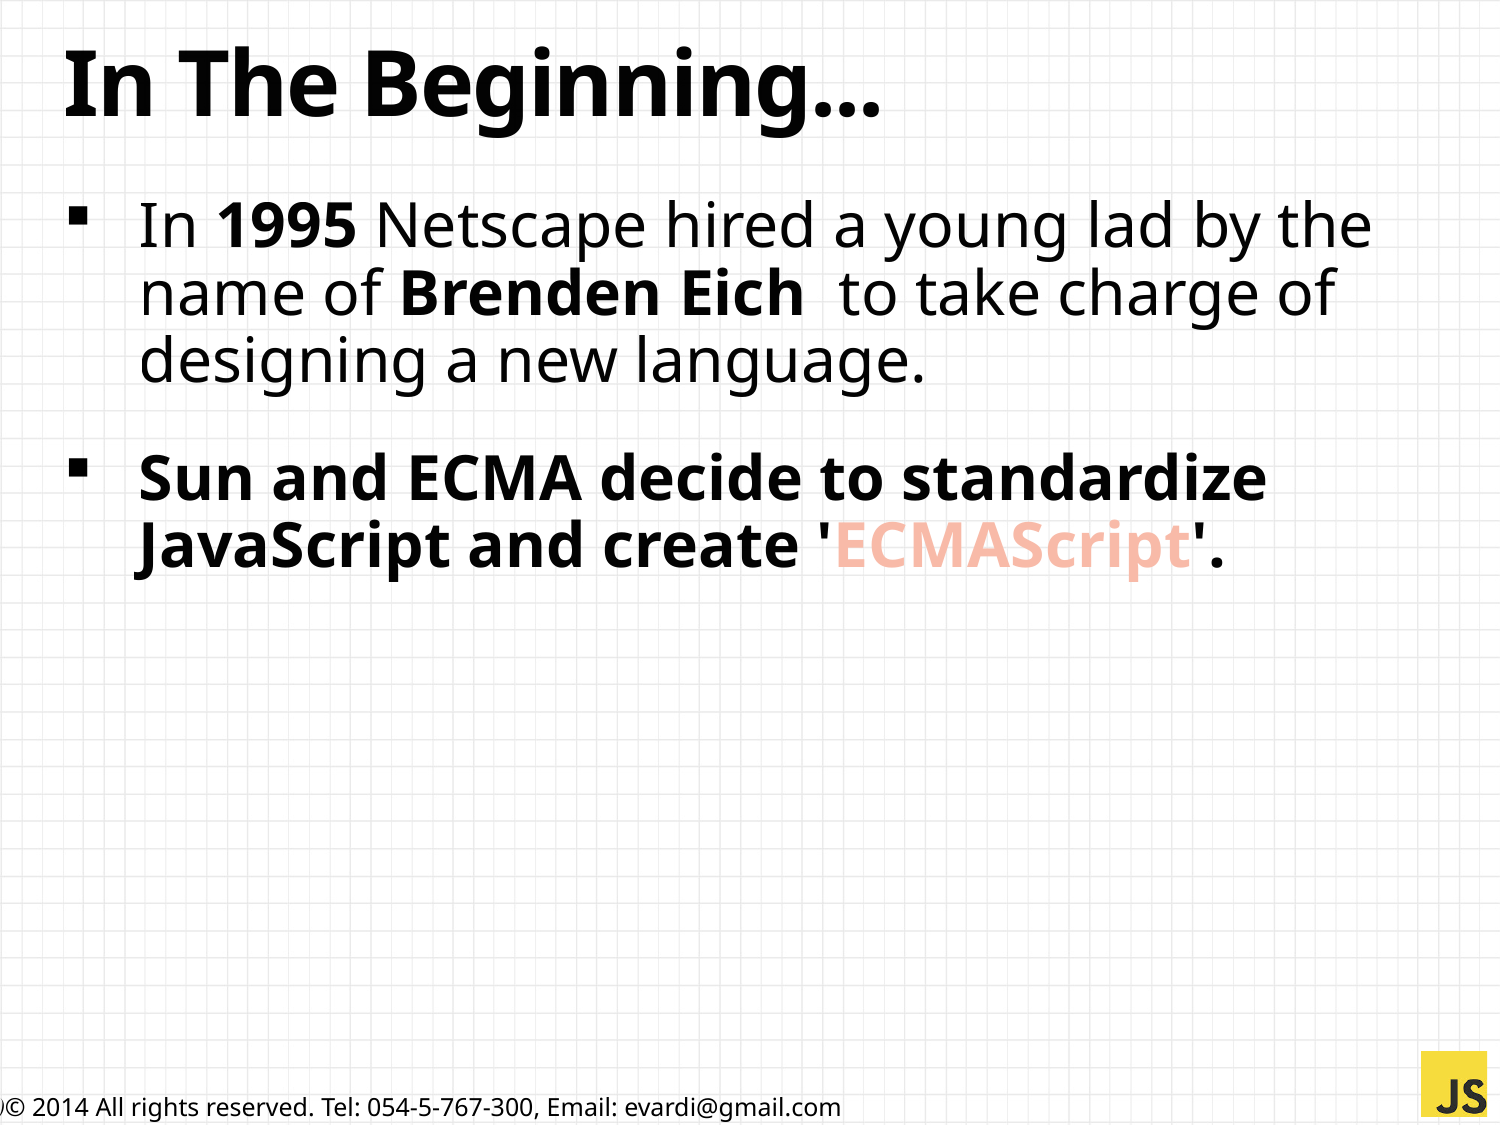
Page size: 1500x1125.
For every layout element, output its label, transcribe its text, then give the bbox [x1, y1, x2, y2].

picture [0, 0, 1500, 1125]
list In 1995 Netscape hired a young lad by the name of Brenden Eich to take charge of designing a new language. Sun and ECMA decide to standardize JavaScript and create 'ECMAScript'. [63, 193, 1436, 589]
title In The Beginning... [63, 37, 1436, 138]
